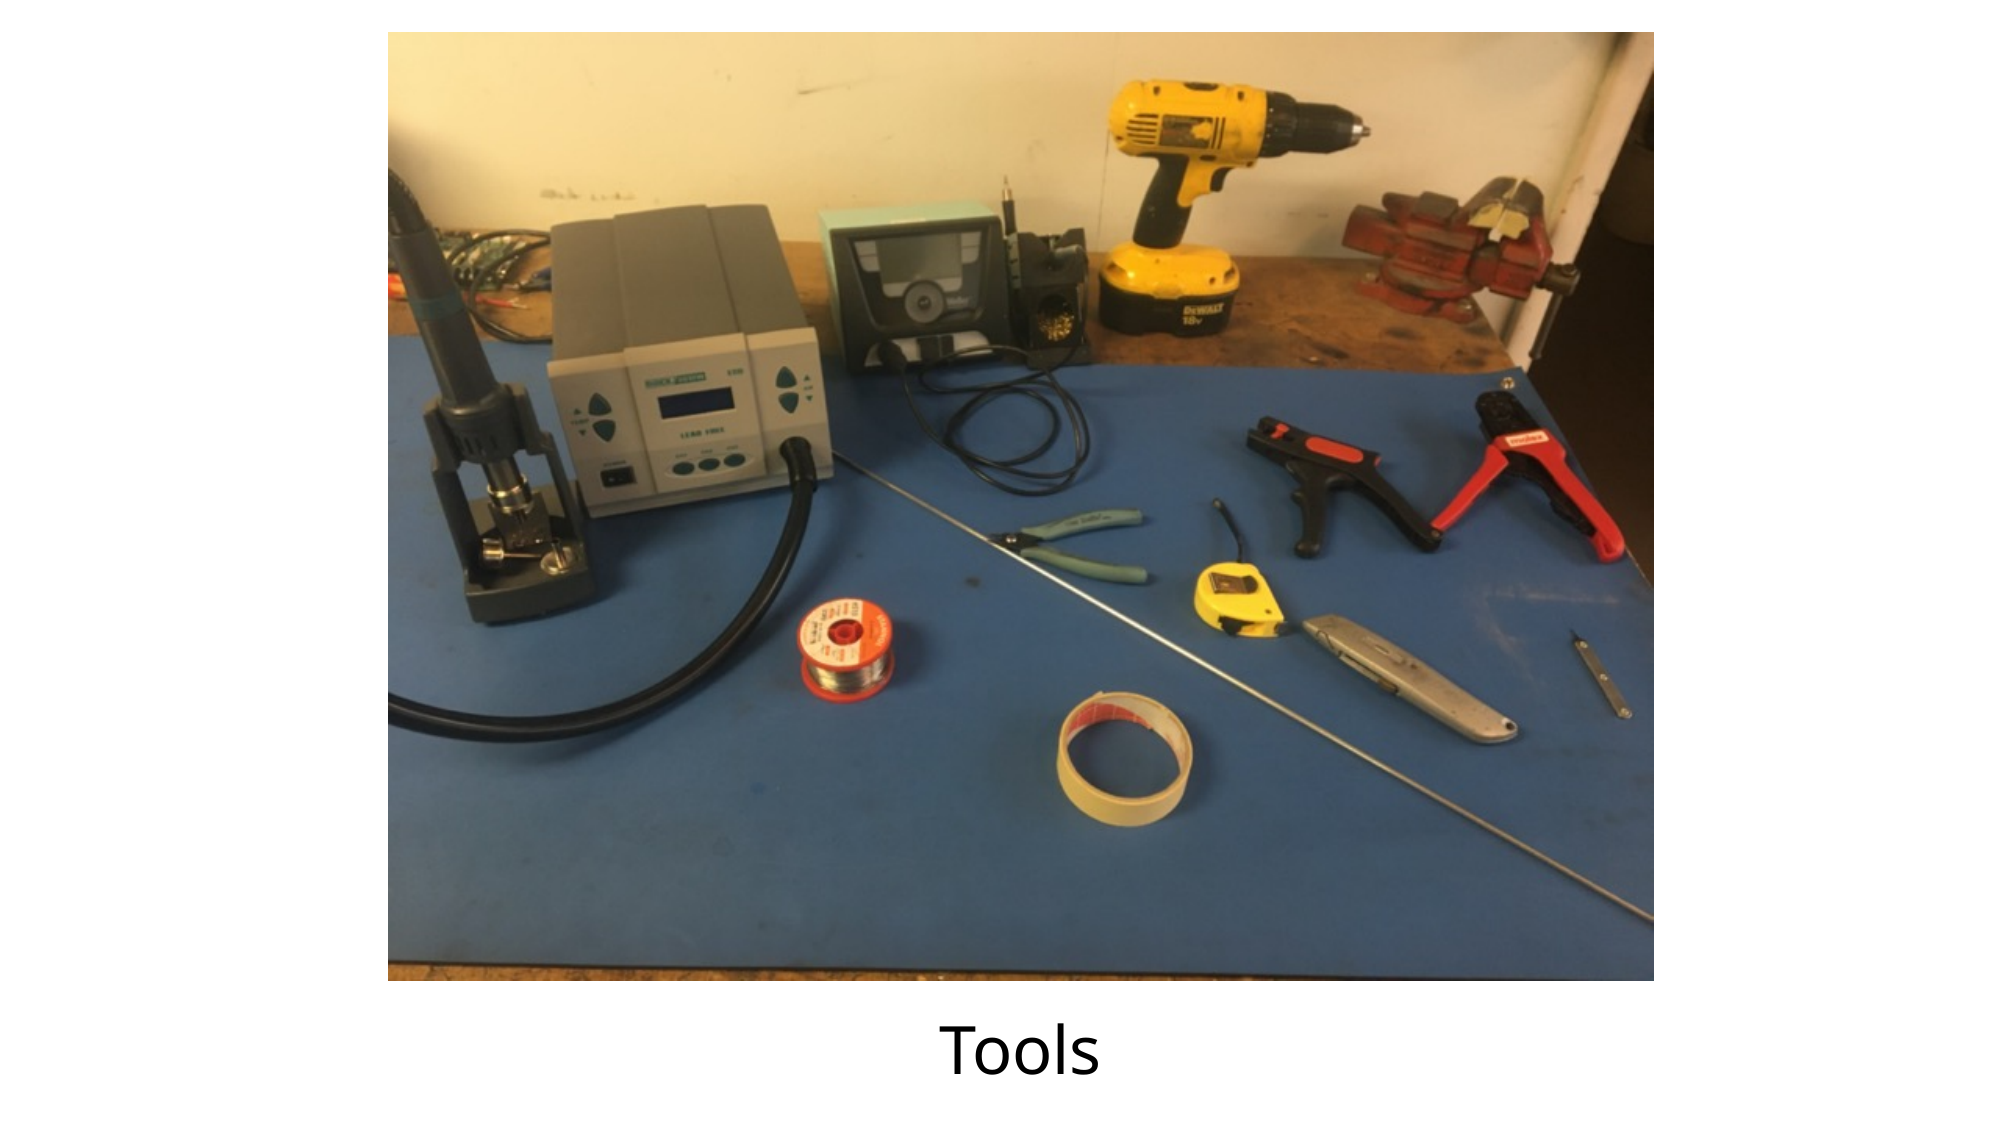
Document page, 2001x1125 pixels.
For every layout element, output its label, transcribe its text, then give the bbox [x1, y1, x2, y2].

text_box Tools [797, 981, 1245, 1125]
picture [388, 32, 1654, 981]
